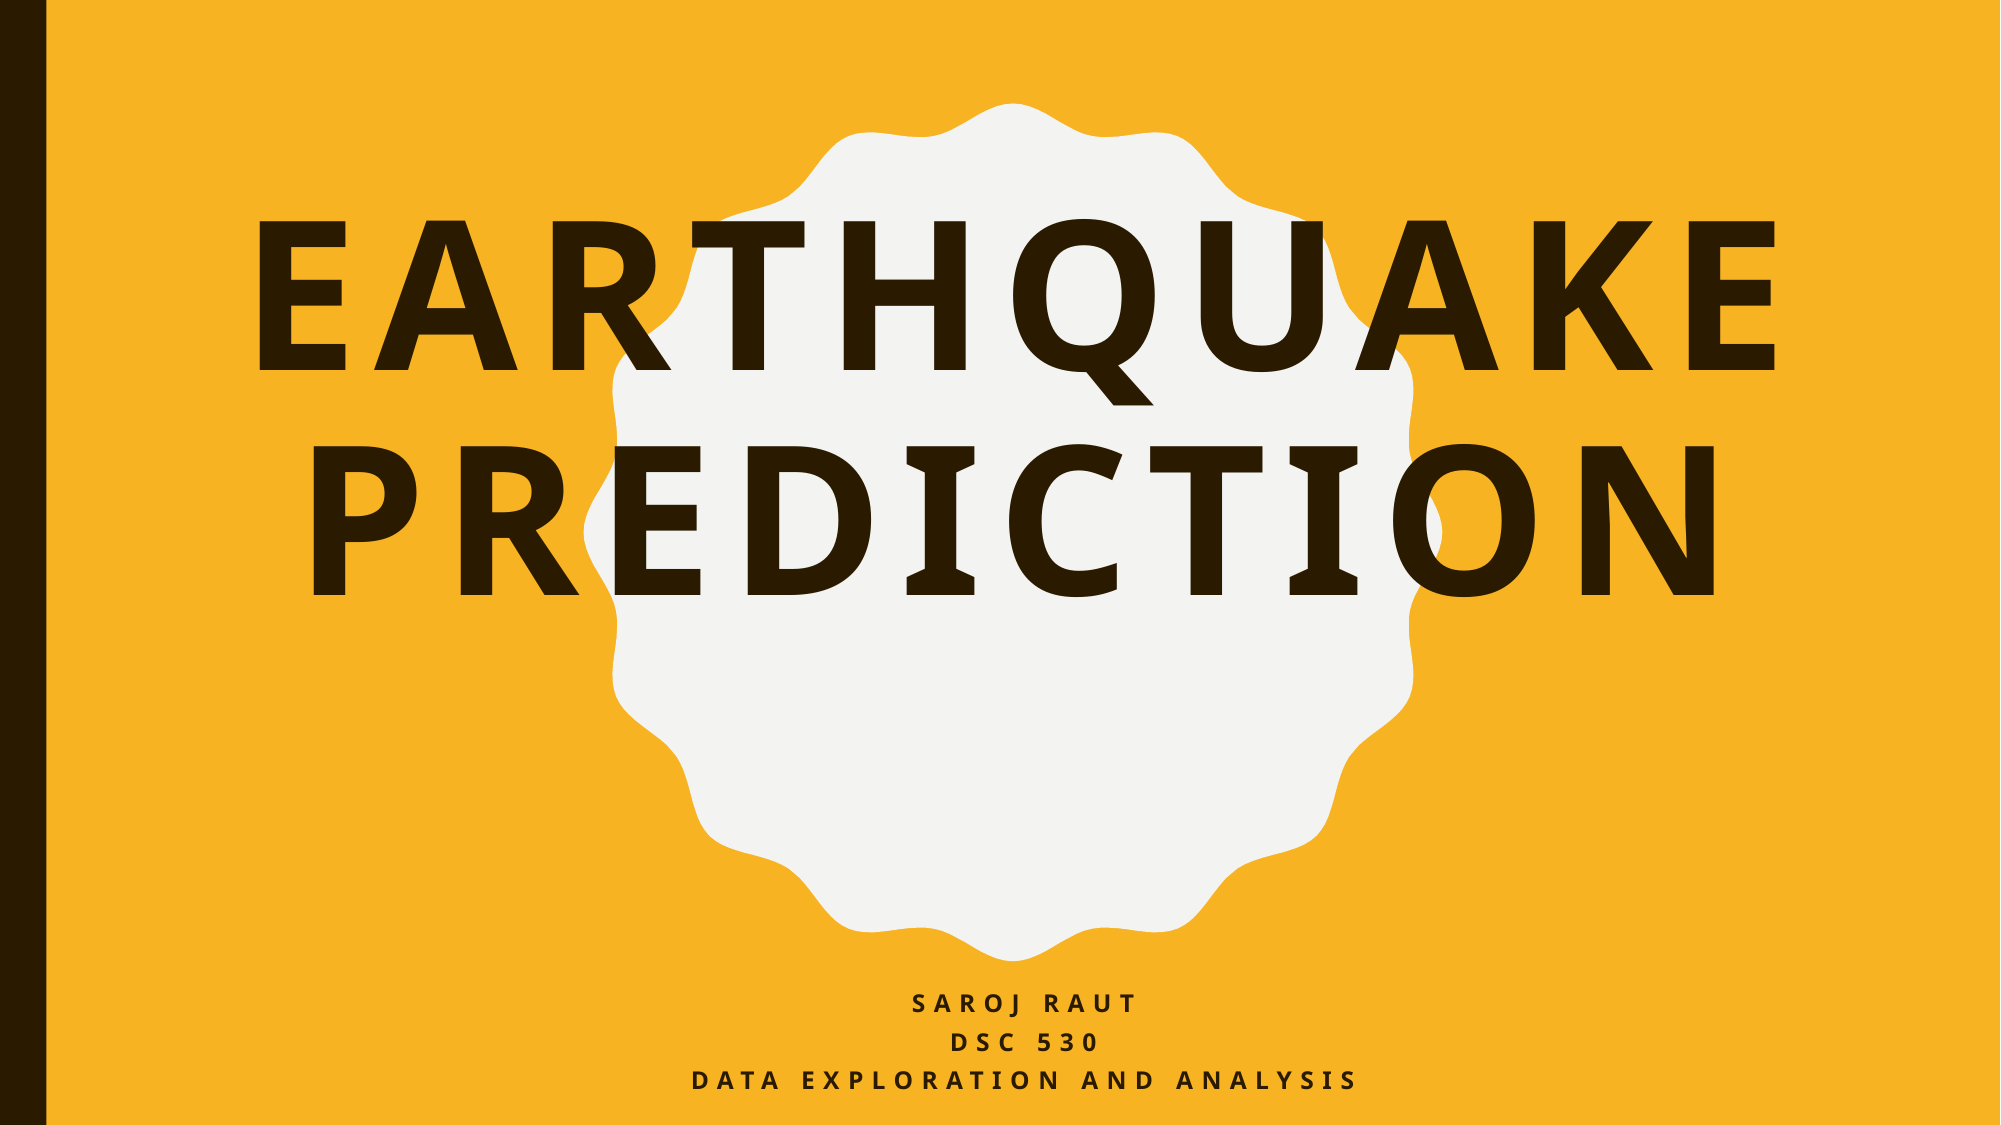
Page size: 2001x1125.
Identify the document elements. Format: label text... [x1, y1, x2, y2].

title Earthquake Prediction [176, 180, 1870, 902]
subtitle Saroj Raut DSC 530 Data Exploration and Analysis [363, 980, 1684, 1103]
